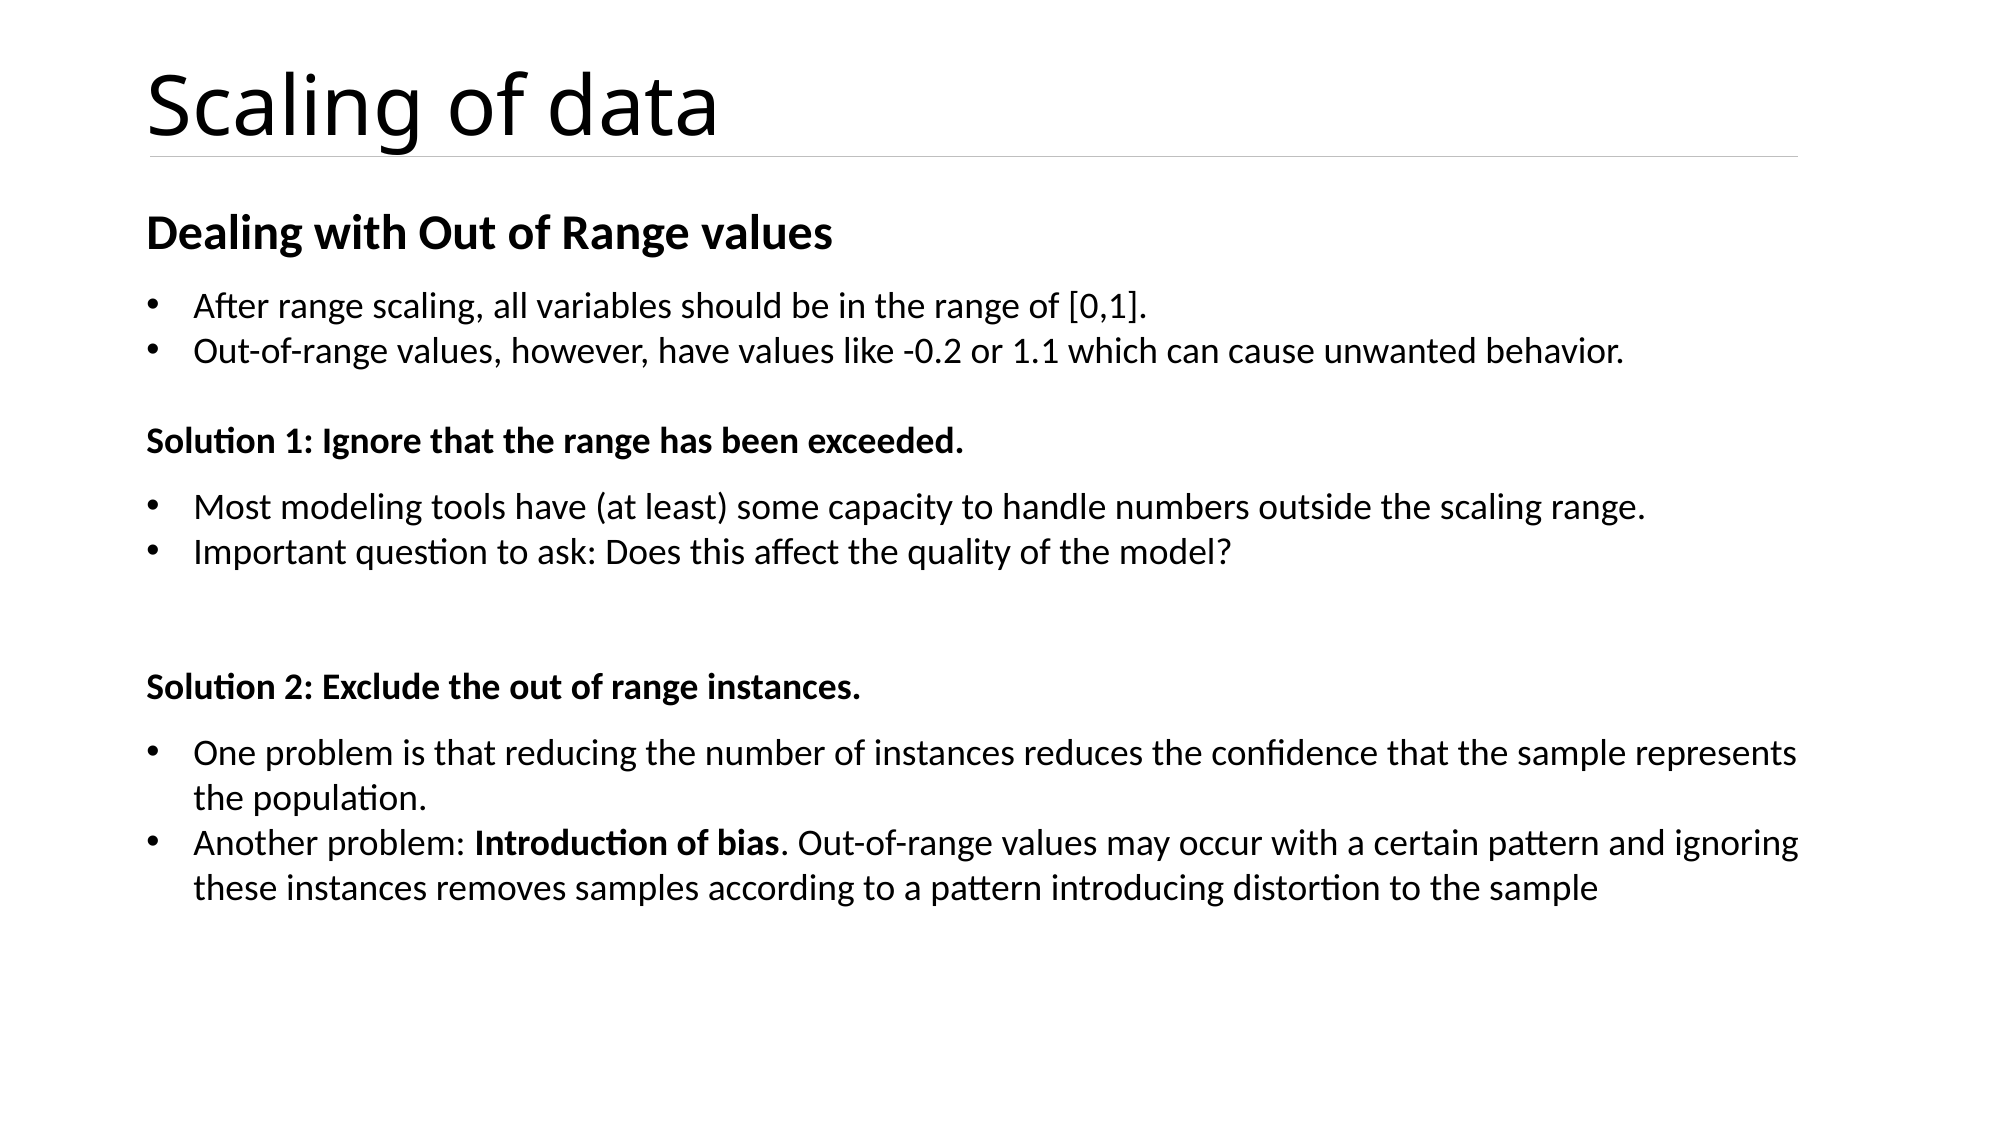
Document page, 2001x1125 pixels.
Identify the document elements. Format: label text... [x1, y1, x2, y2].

text_box Dealing with Out of Range values [131, 192, 1824, 267]
title Scaling of data [131, 44, 1632, 162]
text_box After range scaling, all variables should be in the range of [0,1]. Out-of-range values, however, have values like -0.2 or 1.1 which can cause unwanted behavior. Solution 1: Ignore that the range has been exceeded. Most modeling tools have (at least) some capacity to handle numbers outside the scaling range. Important question to ask: Does this affect the quality of the model? Solution 2: Exclude the out of range instances. One problem is that reducing the number of instances reduces the confidence that the sample represents the population. Another problem: Introduction of bias. Out-of-range values may occur with a certain pattern and ignoring these instances removes samples according to a pattern introducing distortion to the sample [131, 273, 1824, 915]
